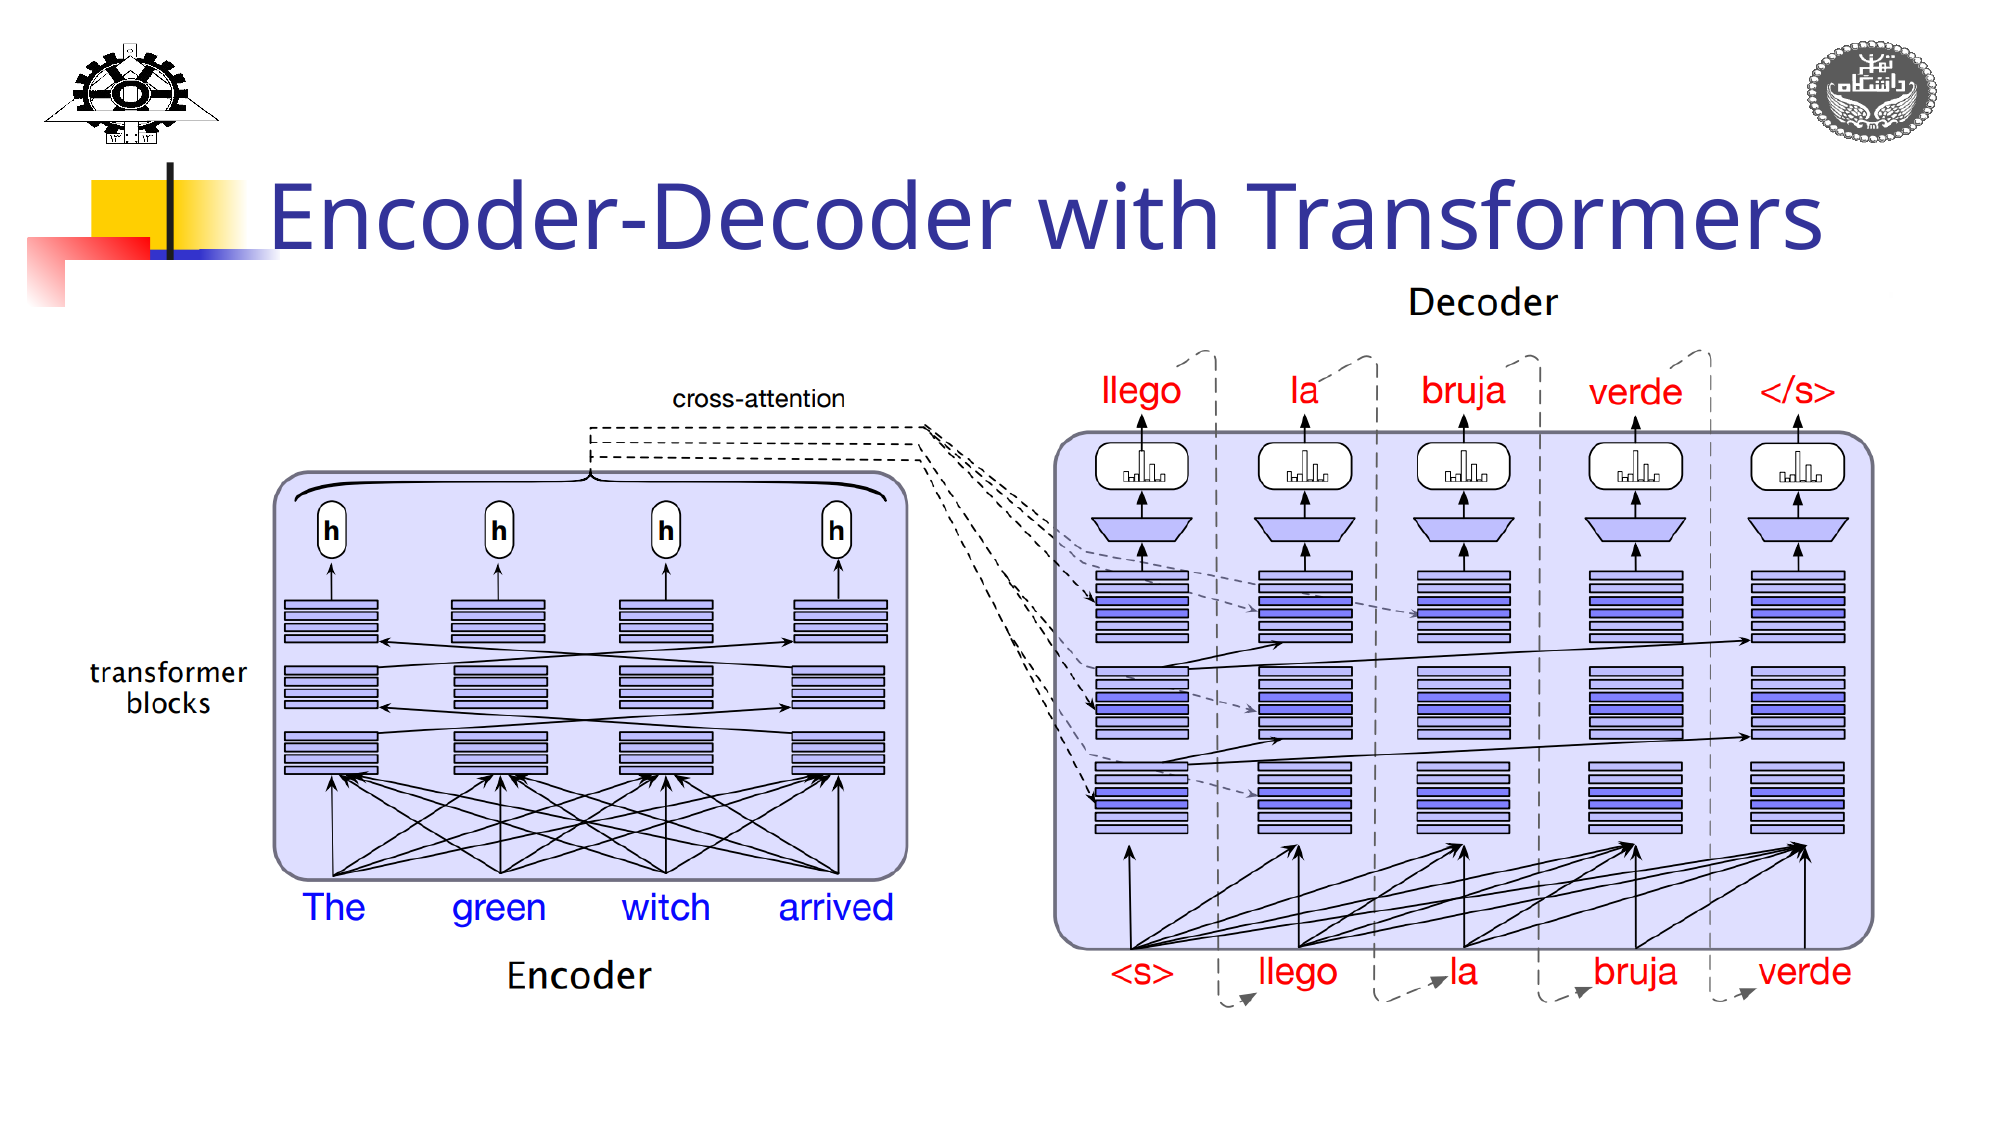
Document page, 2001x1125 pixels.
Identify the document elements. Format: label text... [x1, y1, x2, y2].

picture [64, 260, 1890, 1015]
picture [33, 37, 234, 151]
title Encoder-Decoder with Transformers [251, 35, 1957, 275]
